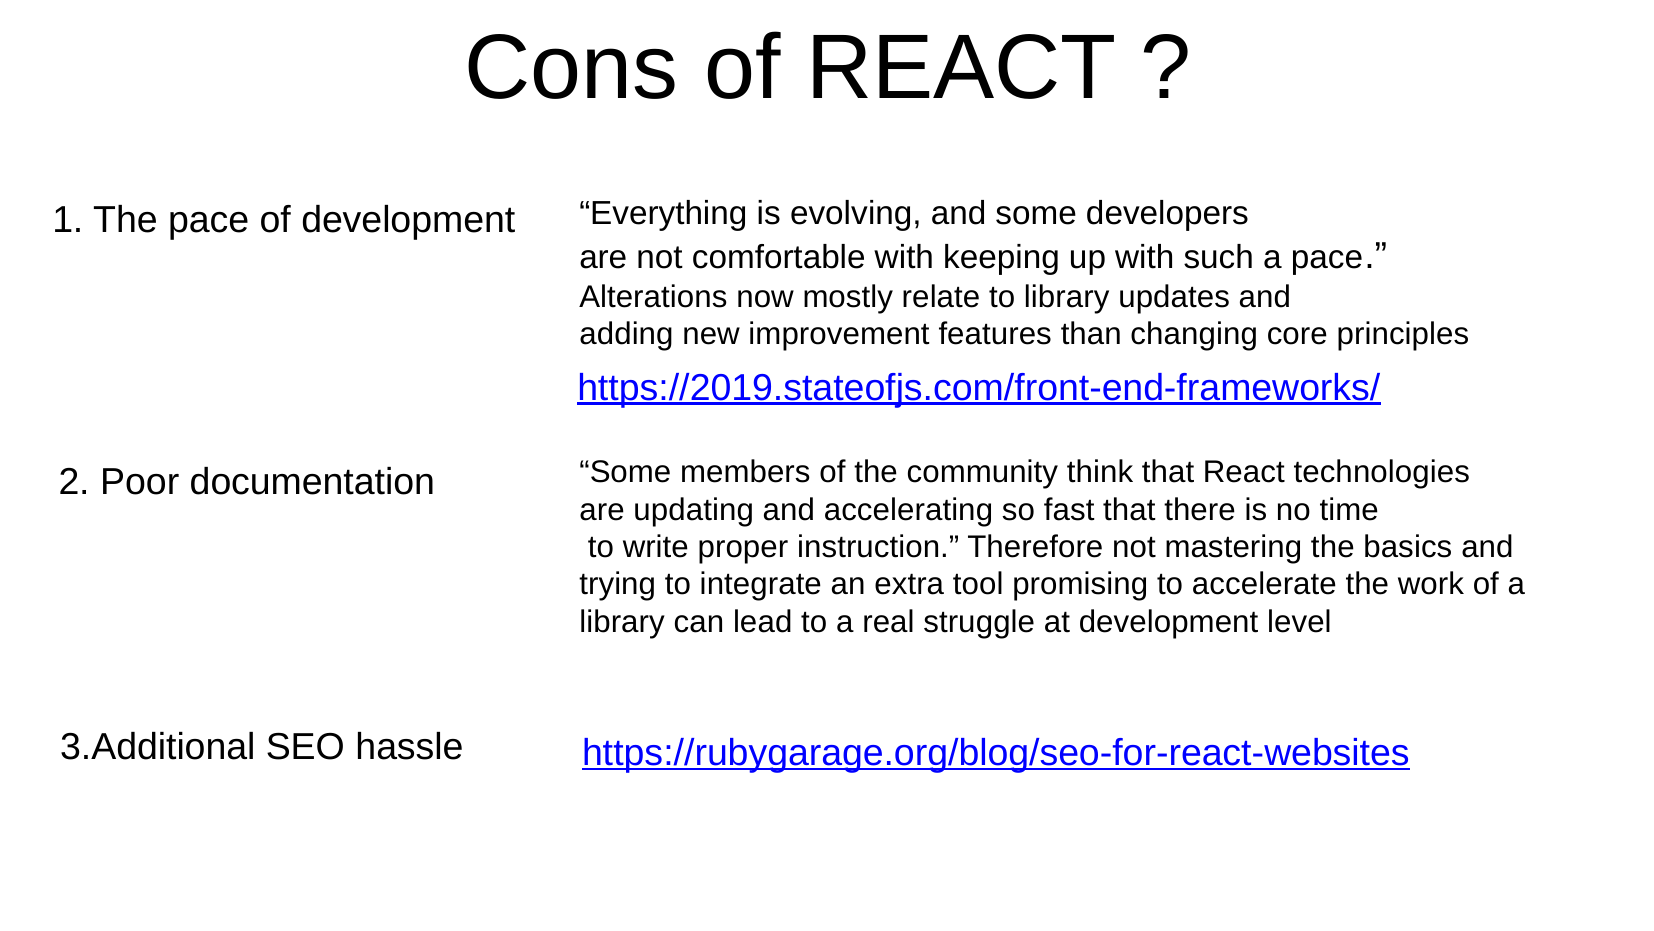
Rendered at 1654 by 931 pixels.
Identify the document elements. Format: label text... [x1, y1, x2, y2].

text_box “Some members of the community think that React technologies are updating and accelerating so fast that there is no time to write proper instruction.” Therefore not mastering the basics and trying to integrate an extra tool promising to accelerate the work of a library can lead to a real struggle at development level [564, 444, 1577, 633]
text_box 3.Additional SEO hassle [45, 714, 533, 772]
text_box https://2019.stateofjs.com/front-end-frameworks/ [562, 355, 1396, 413]
text_box 1. The pace of development [37, 187, 531, 245]
text_box Cons of REACT ? [449, 0, 1238, 118]
text_box 2. Poor documentation [43, 450, 450, 507]
text_box https://rubygarage.org/blog/seo-for-react-websites [567, 720, 1425, 778]
text_box “Everything is evolving, and some developers are not comfortable with keeping up with such a pace.” Alterations now mostly relate to library updates and adding new improvement features than changing core principles [564, 183, 1613, 362]
